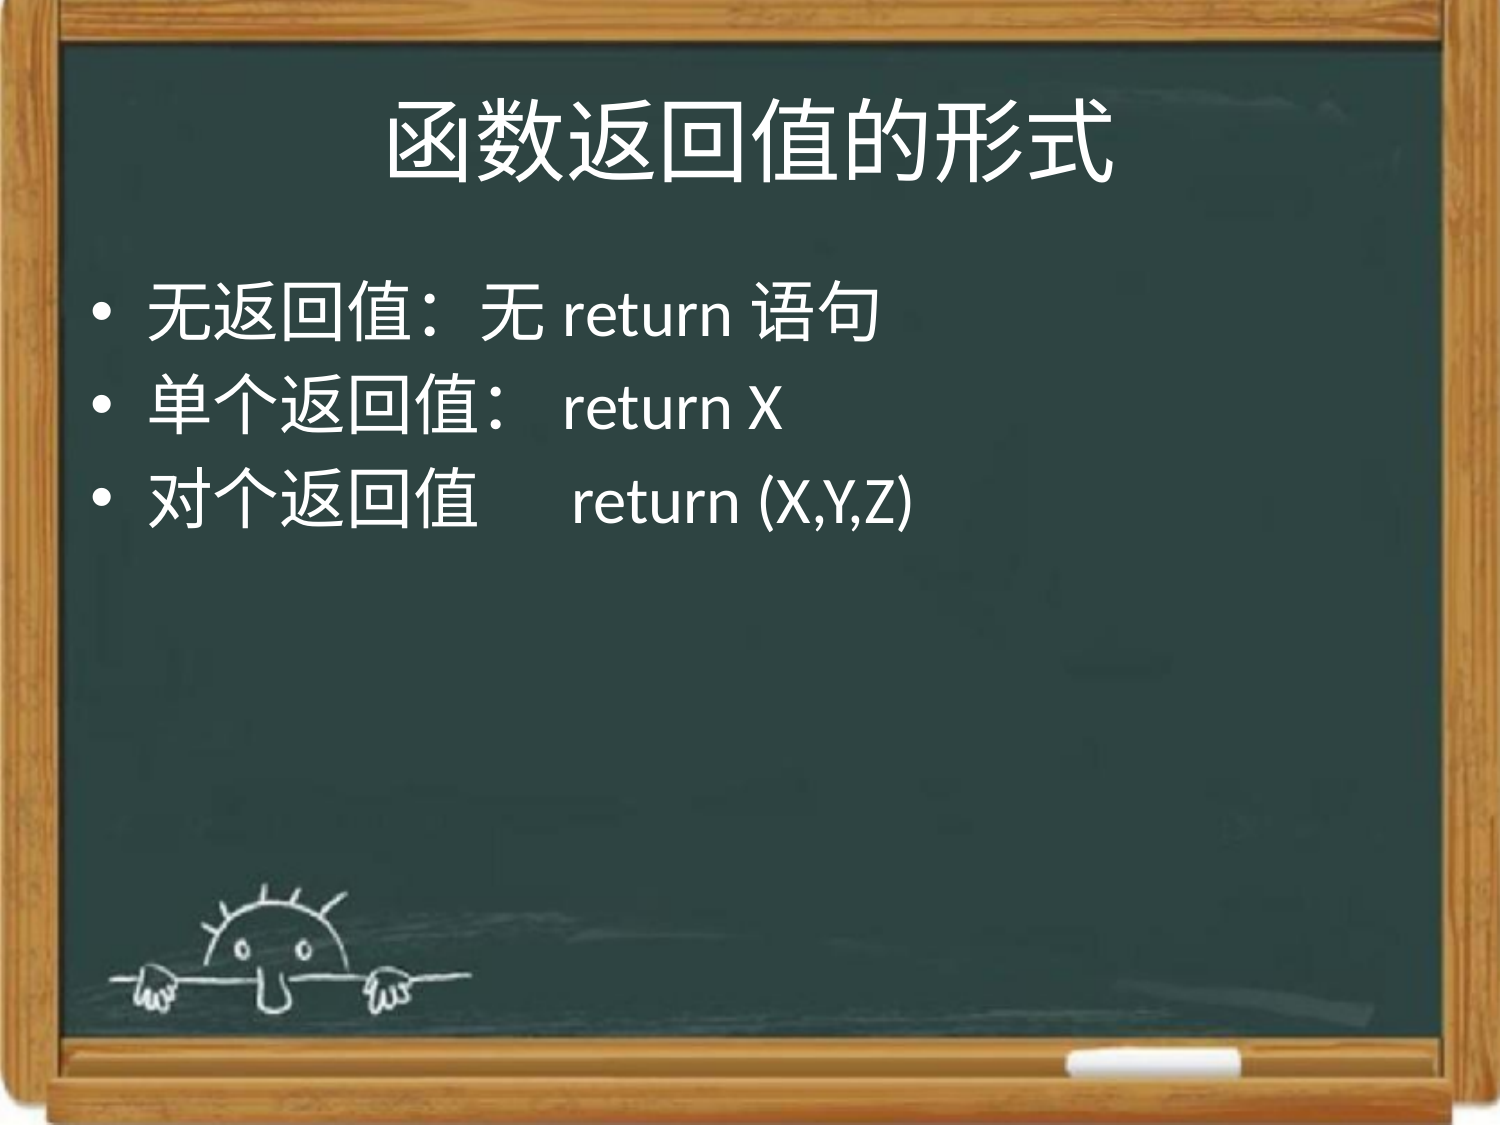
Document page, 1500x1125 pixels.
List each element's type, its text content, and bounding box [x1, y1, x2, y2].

picture [0, 0, 1500, 1125]
list 无返回值：无return语句 单个返回值：return X 对个返回值 return (X,Y,Z) [75, 262, 1425, 1005]
title 函数返回值的形式 [75, 45, 1425, 233]
